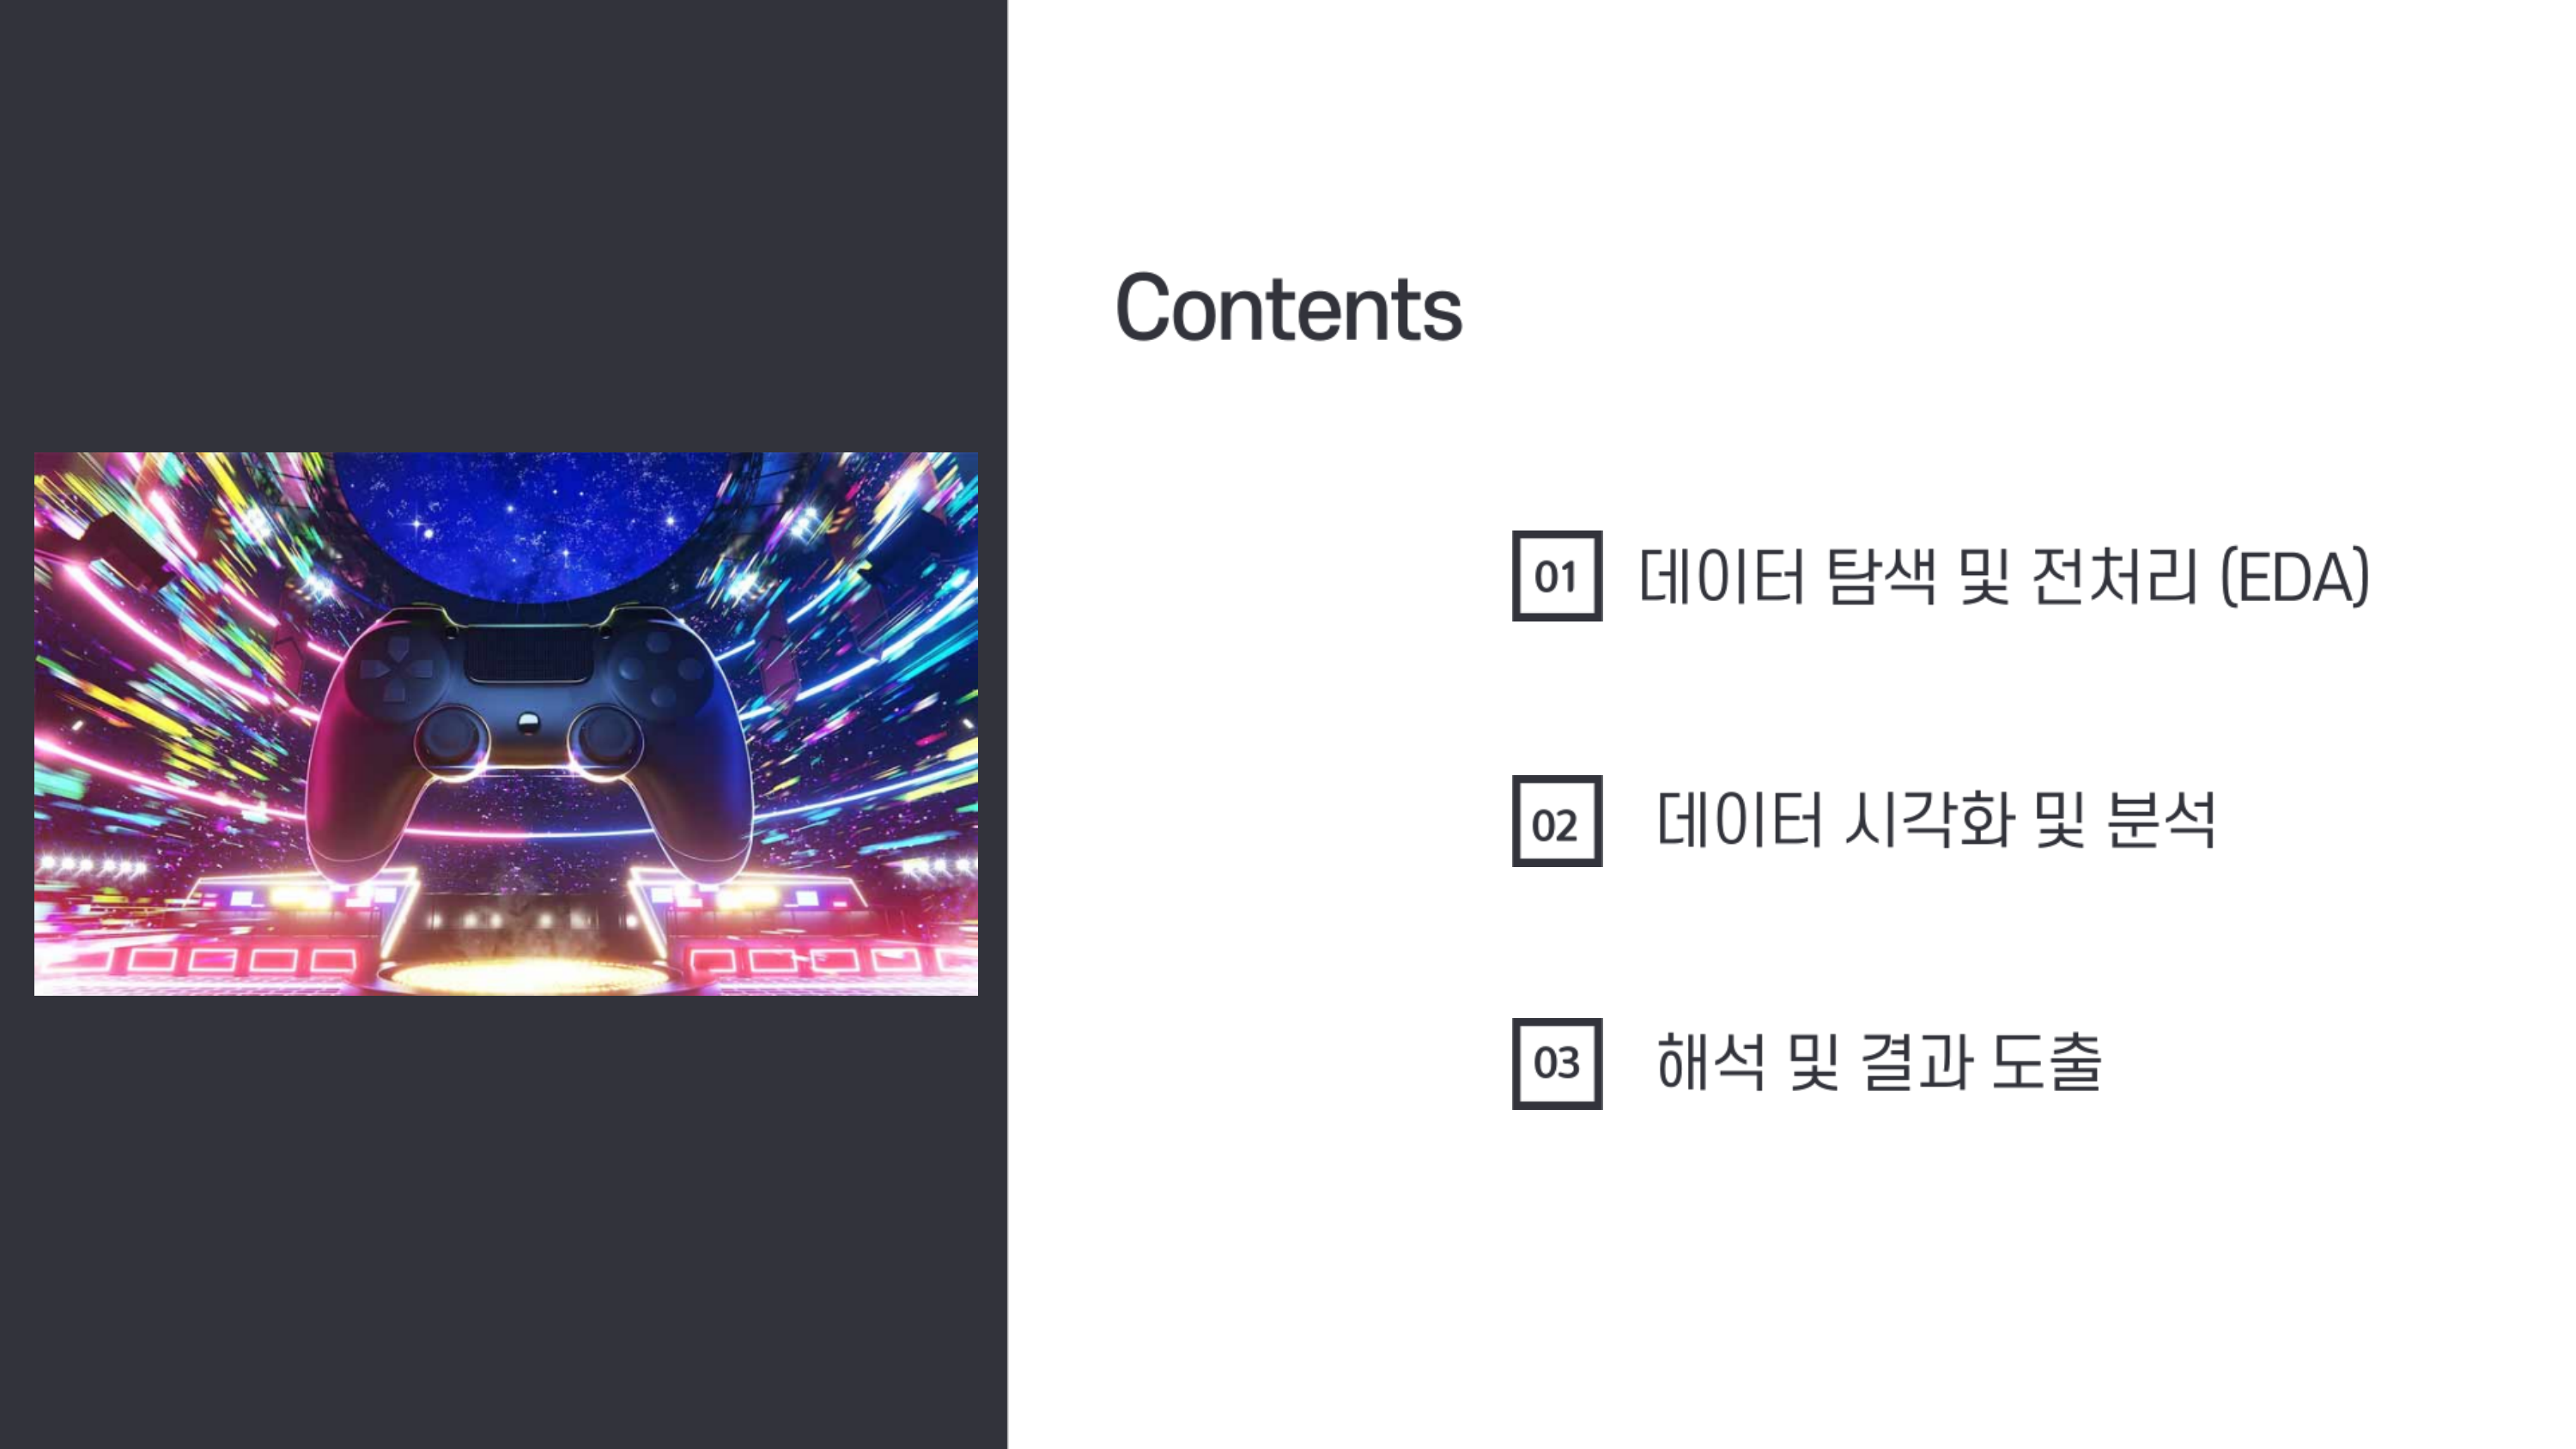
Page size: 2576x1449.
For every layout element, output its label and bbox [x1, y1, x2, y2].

picture [1643, 766, 2241, 877]
text_box [33, 452, 978, 996]
picture [1510, 792, 1595, 860]
picture [1512, 1029, 1598, 1097]
text_box [0, 0, 1009, 1449]
picture [1513, 543, 1593, 611]
text_box [1512, 530, 1603, 621]
picture [1626, 524, 2402, 638]
picture [1643, 1009, 2129, 1119]
text_box [1512, 1018, 1603, 1110]
picture [1102, 235, 1503, 380]
text_box [1512, 775, 1603, 867]
